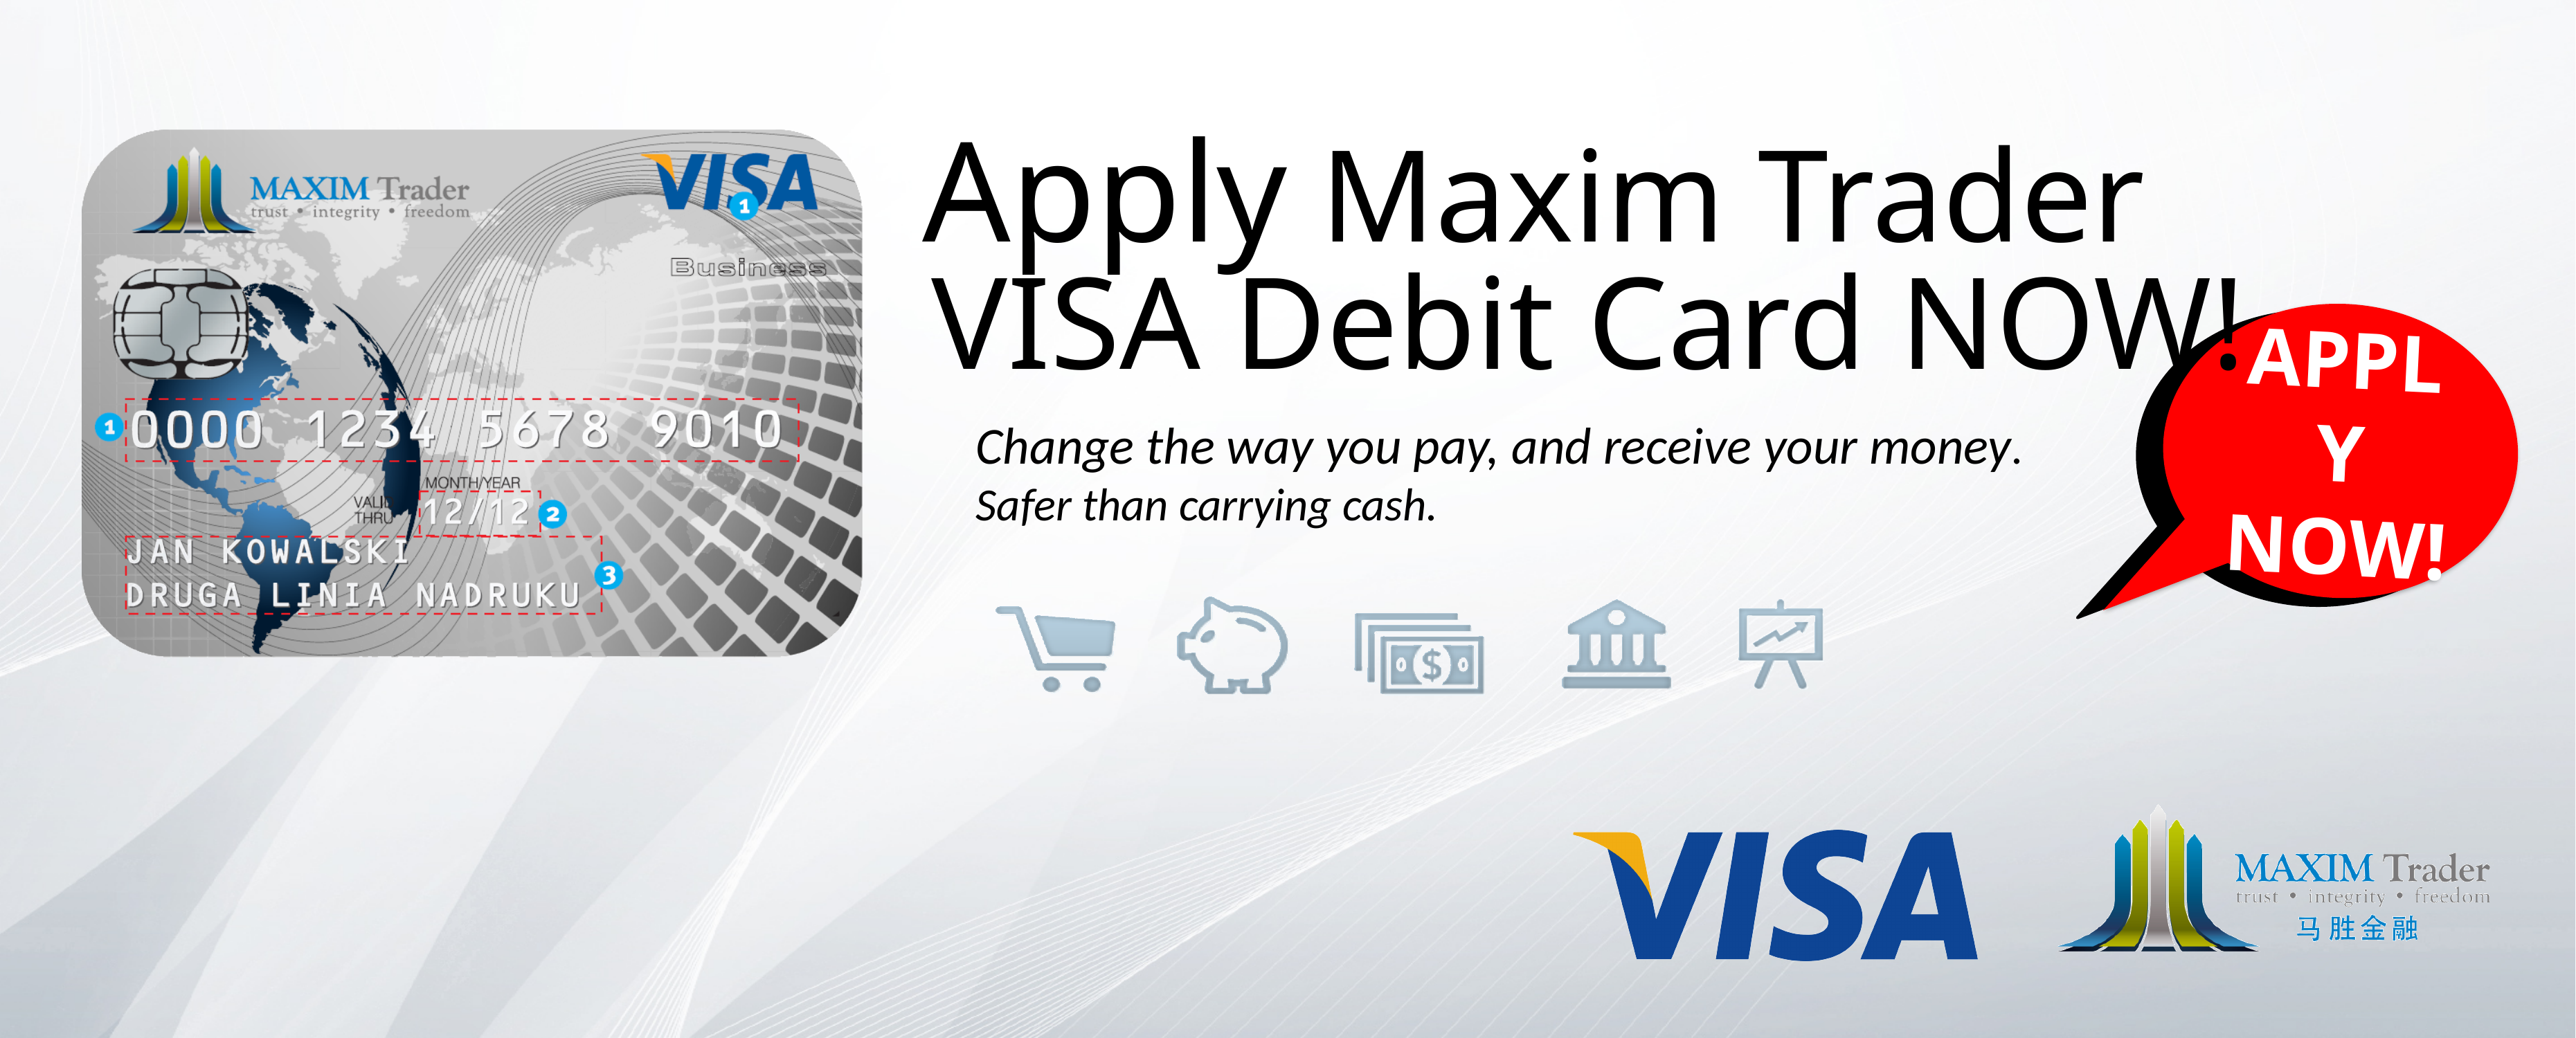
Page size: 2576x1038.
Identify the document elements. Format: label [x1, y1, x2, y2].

text_box [2137, 302, 2519, 606]
text_box [996, 597, 1825, 696]
picture [0, 0, 2575, 1038]
